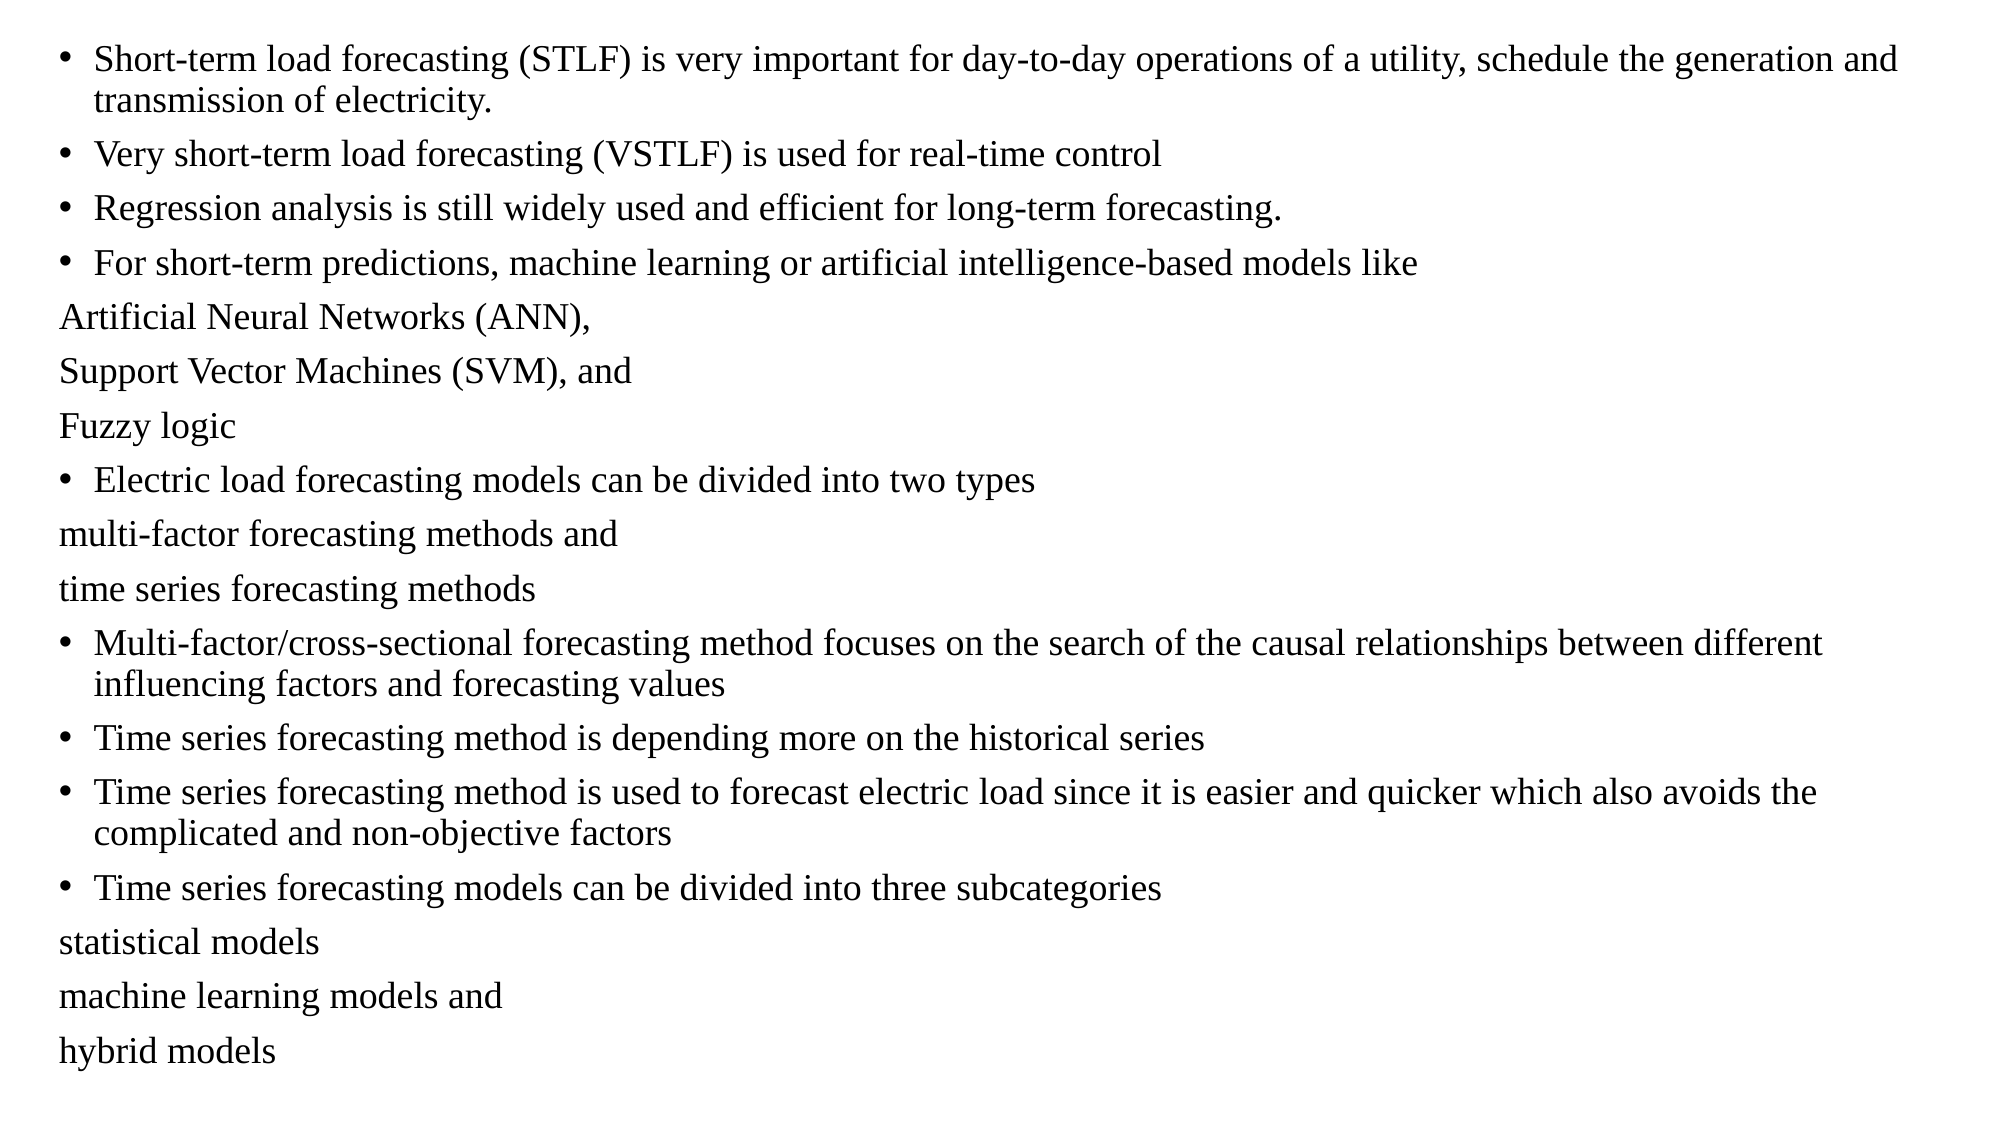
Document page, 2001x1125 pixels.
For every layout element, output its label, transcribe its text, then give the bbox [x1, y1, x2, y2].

list Short-term load forecasting (STLF) is very important for day-to-day operations of a utility, schedule the generation and transmission of electricity. Very short-term load forecasting (VSTLF) is used for real-time control Regression analysis is still widely used and efficient for long-term forecasting. For short-term predictions, machine learning or artificial intelligence-based models like Artificial Neural Networks (ANN), Support Vector Machines (SVM), and Fuzzy logic Electric load forecasting models can be divided into two types multi-factor forecasting methods and time series forecasting methods Multi-factor/cross-sectional forecasting method focuses on the search of the causal relationships between different influencing factors and forecasting values Time series forecasting method is depending more on the historical series Time series forecasting method is used to forecast electric load since it is easier and quicker which also avoids the complicated and non-objective factors Time series forecasting models can be divided into three subcategories statistical models machine learning models and hybrid models [43, 31, 1946, 1085]
